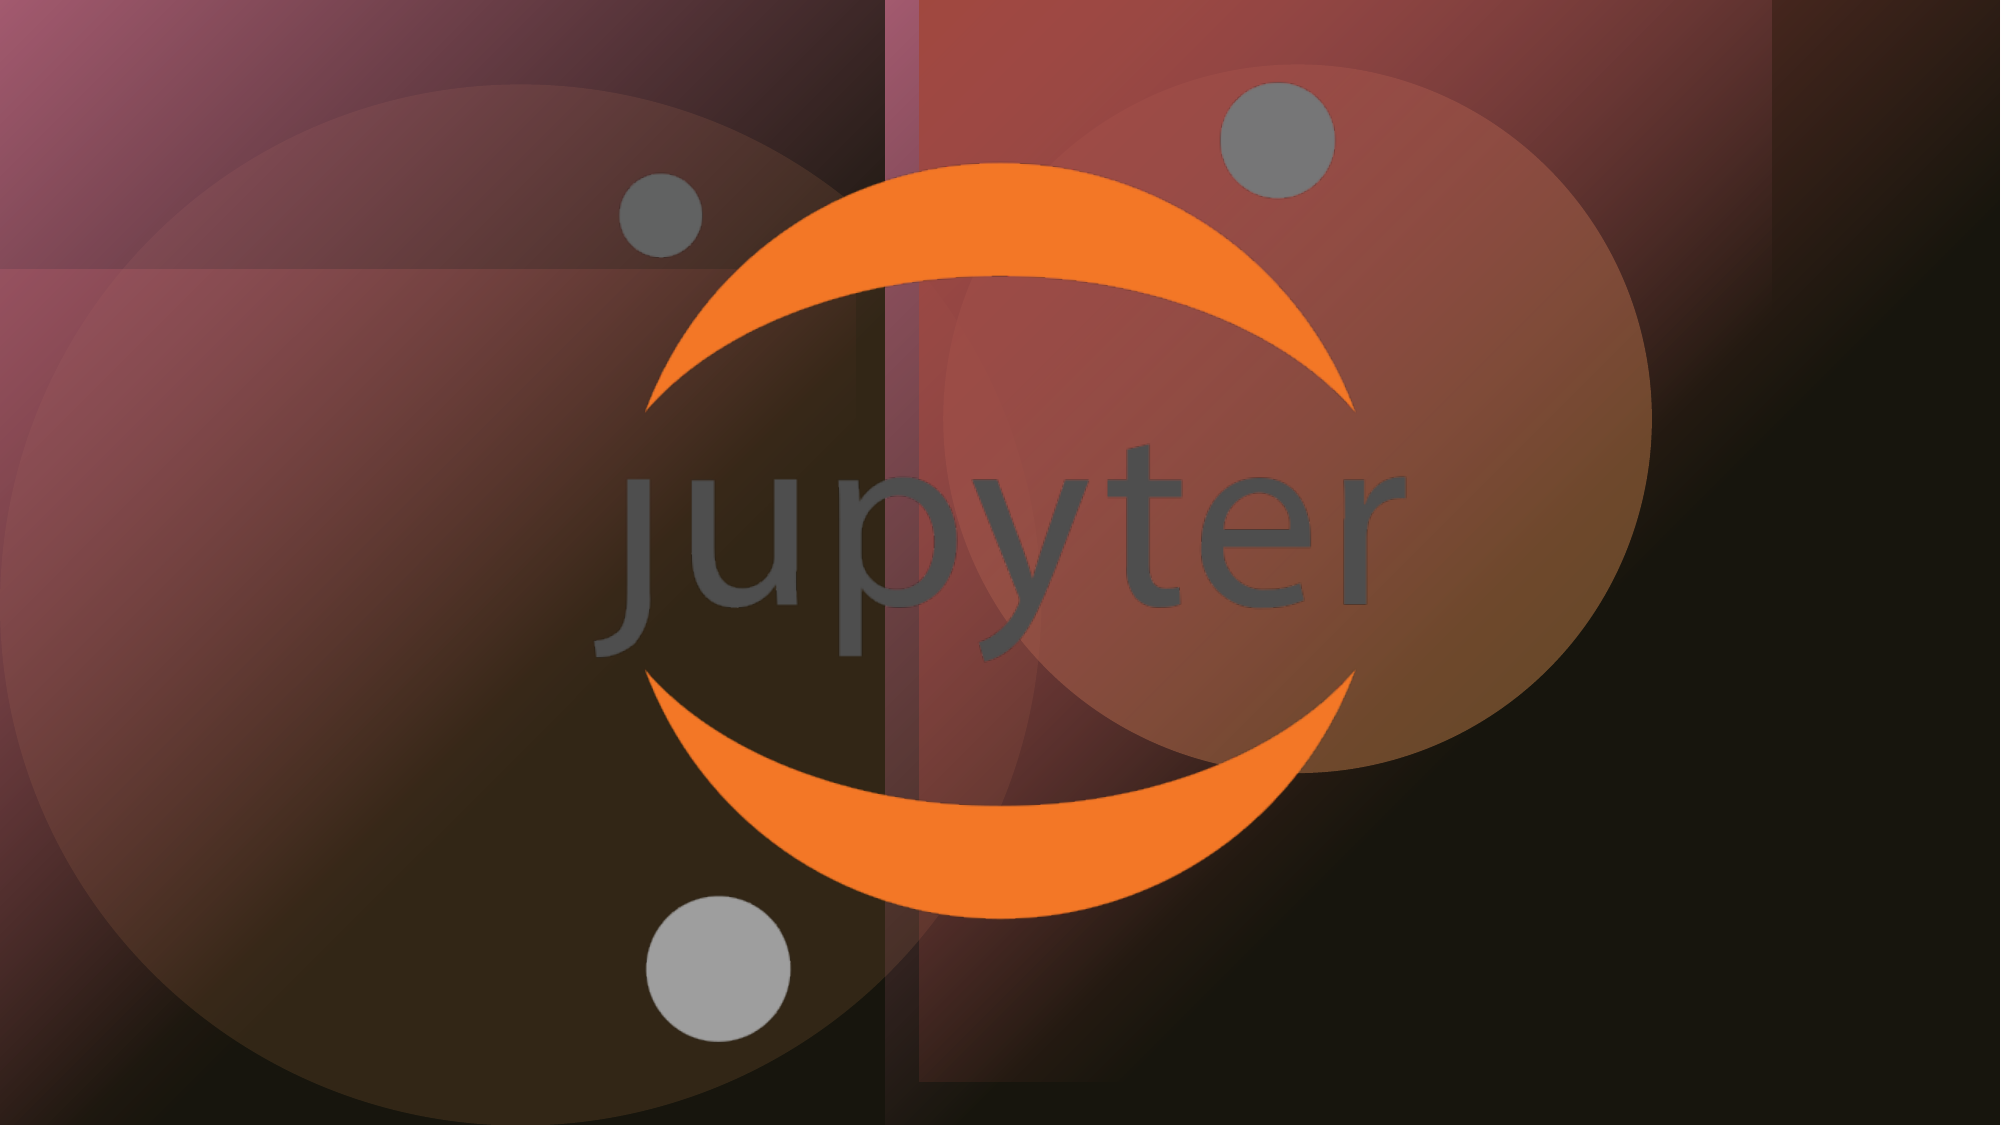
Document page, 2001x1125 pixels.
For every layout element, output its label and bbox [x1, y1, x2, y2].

picture [62, 70, 1938, 1055]
